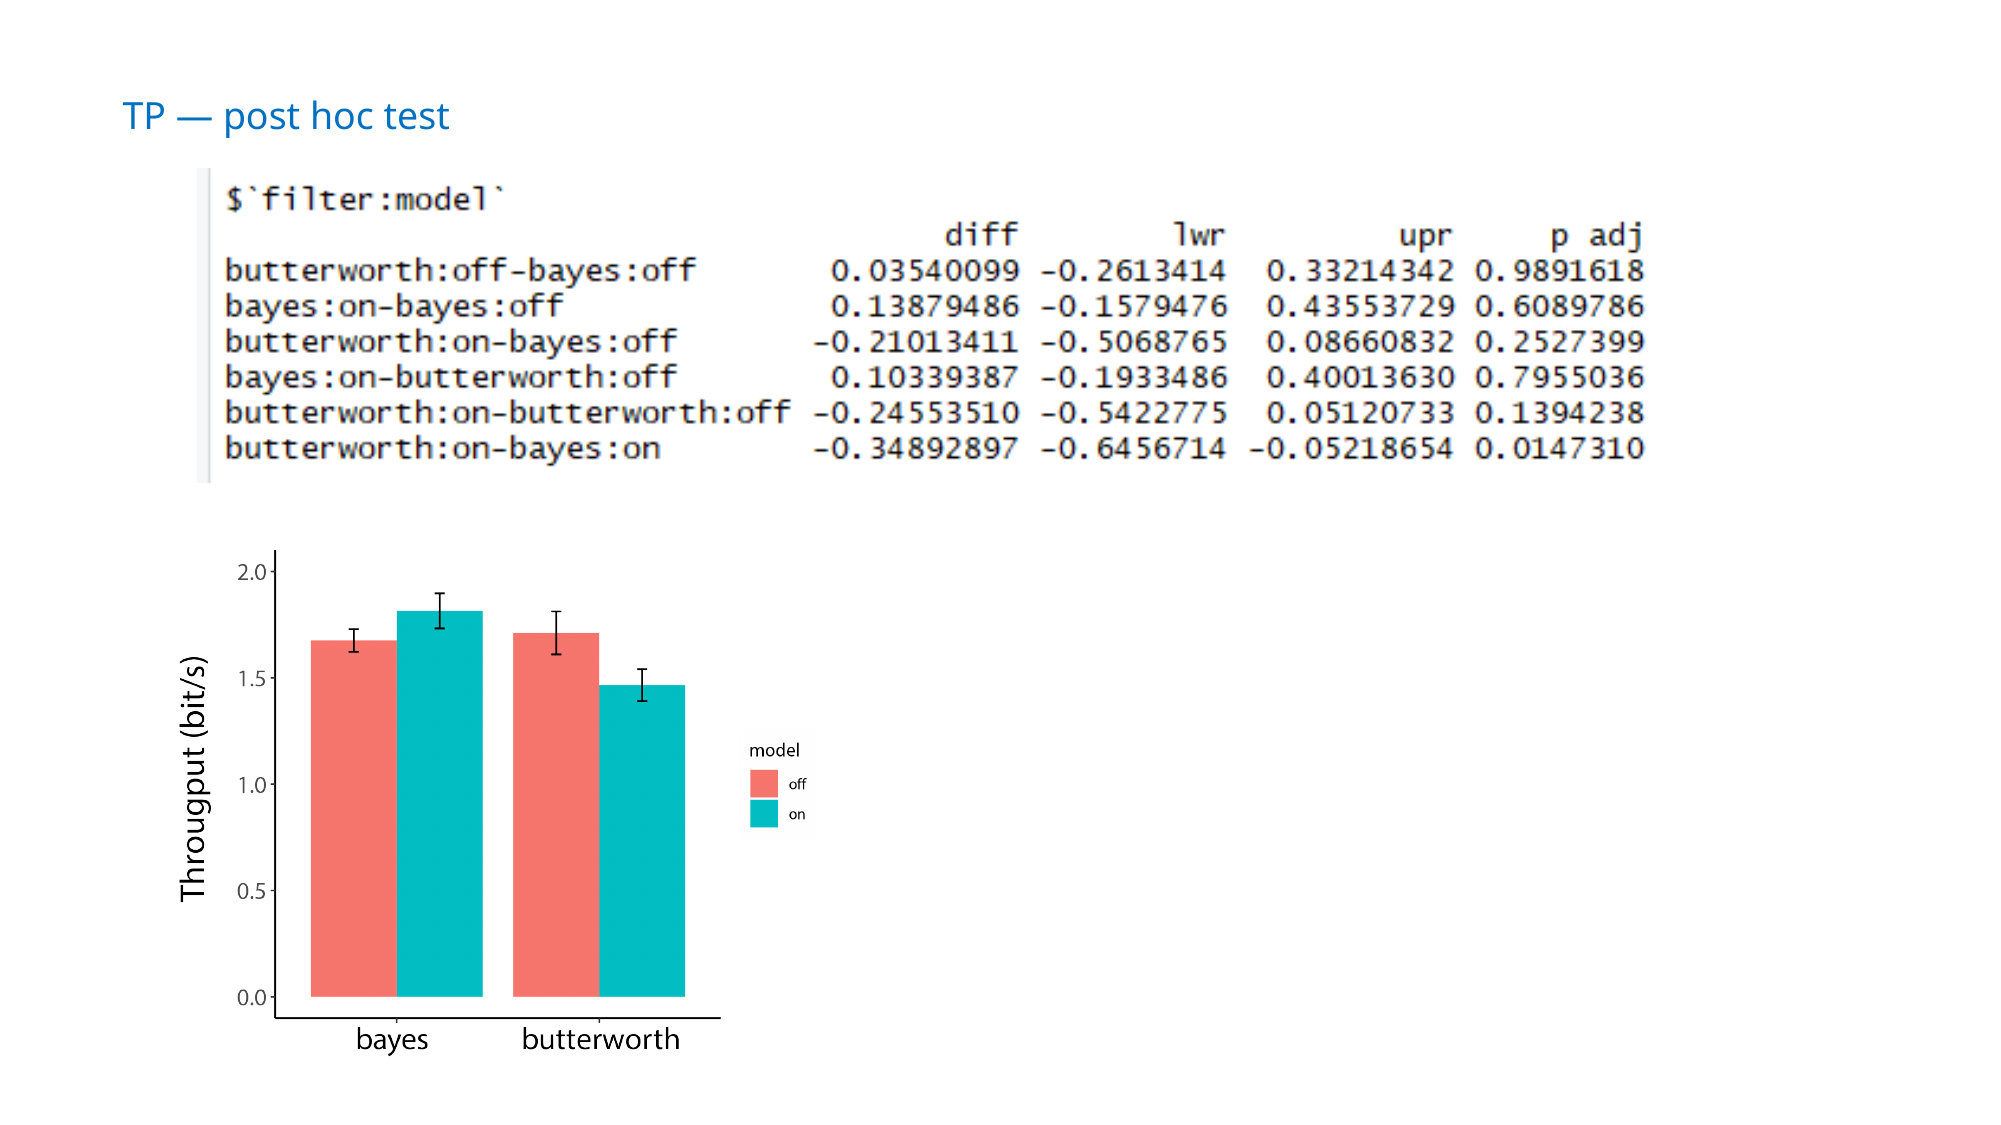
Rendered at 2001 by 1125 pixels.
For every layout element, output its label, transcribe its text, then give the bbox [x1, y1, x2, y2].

text_box TP — post hoc test [107, 84, 682, 145]
picture [175, 550, 816, 1076]
picture [197, 168, 1667, 483]
